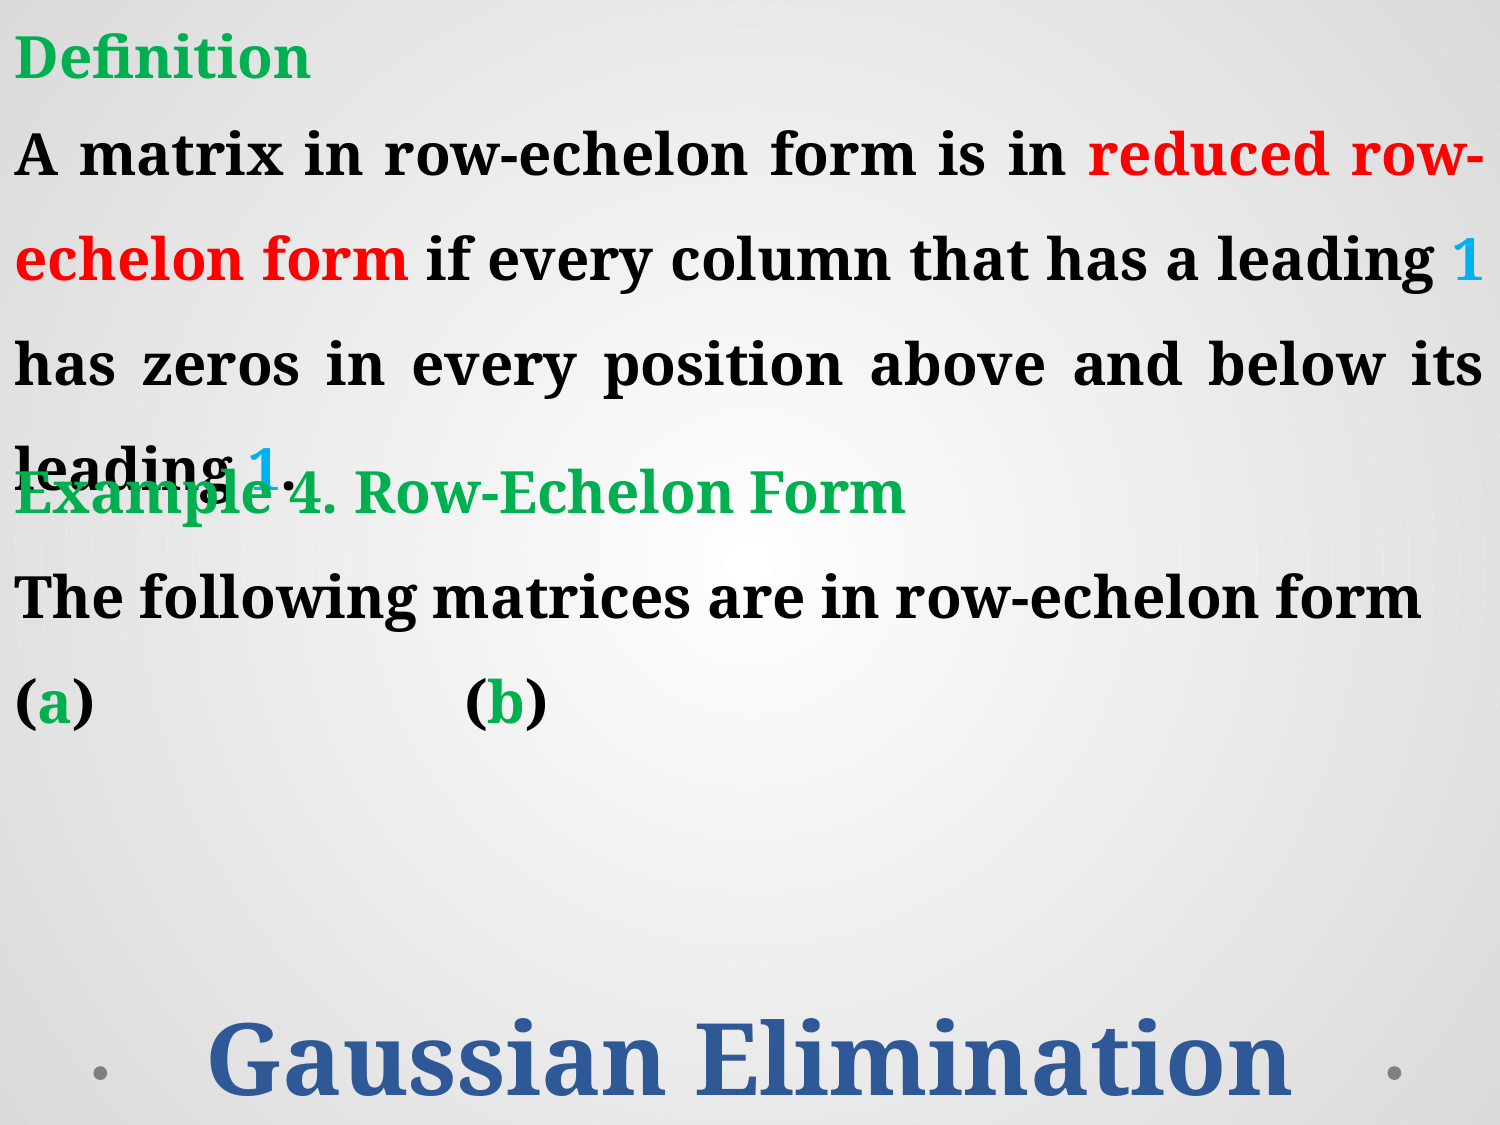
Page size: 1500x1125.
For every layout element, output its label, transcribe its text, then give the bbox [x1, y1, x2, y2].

text_box Gaussian Elimination [12, 999, 1488, 1124]
text_box A matrix in row-echelon form is in reduced row-echelon form if every column that has a leading 1 has zeros in every position above and below its leading 1. [0, 74, 1500, 510]
text_box Definition [0, 12, 1461, 98]
